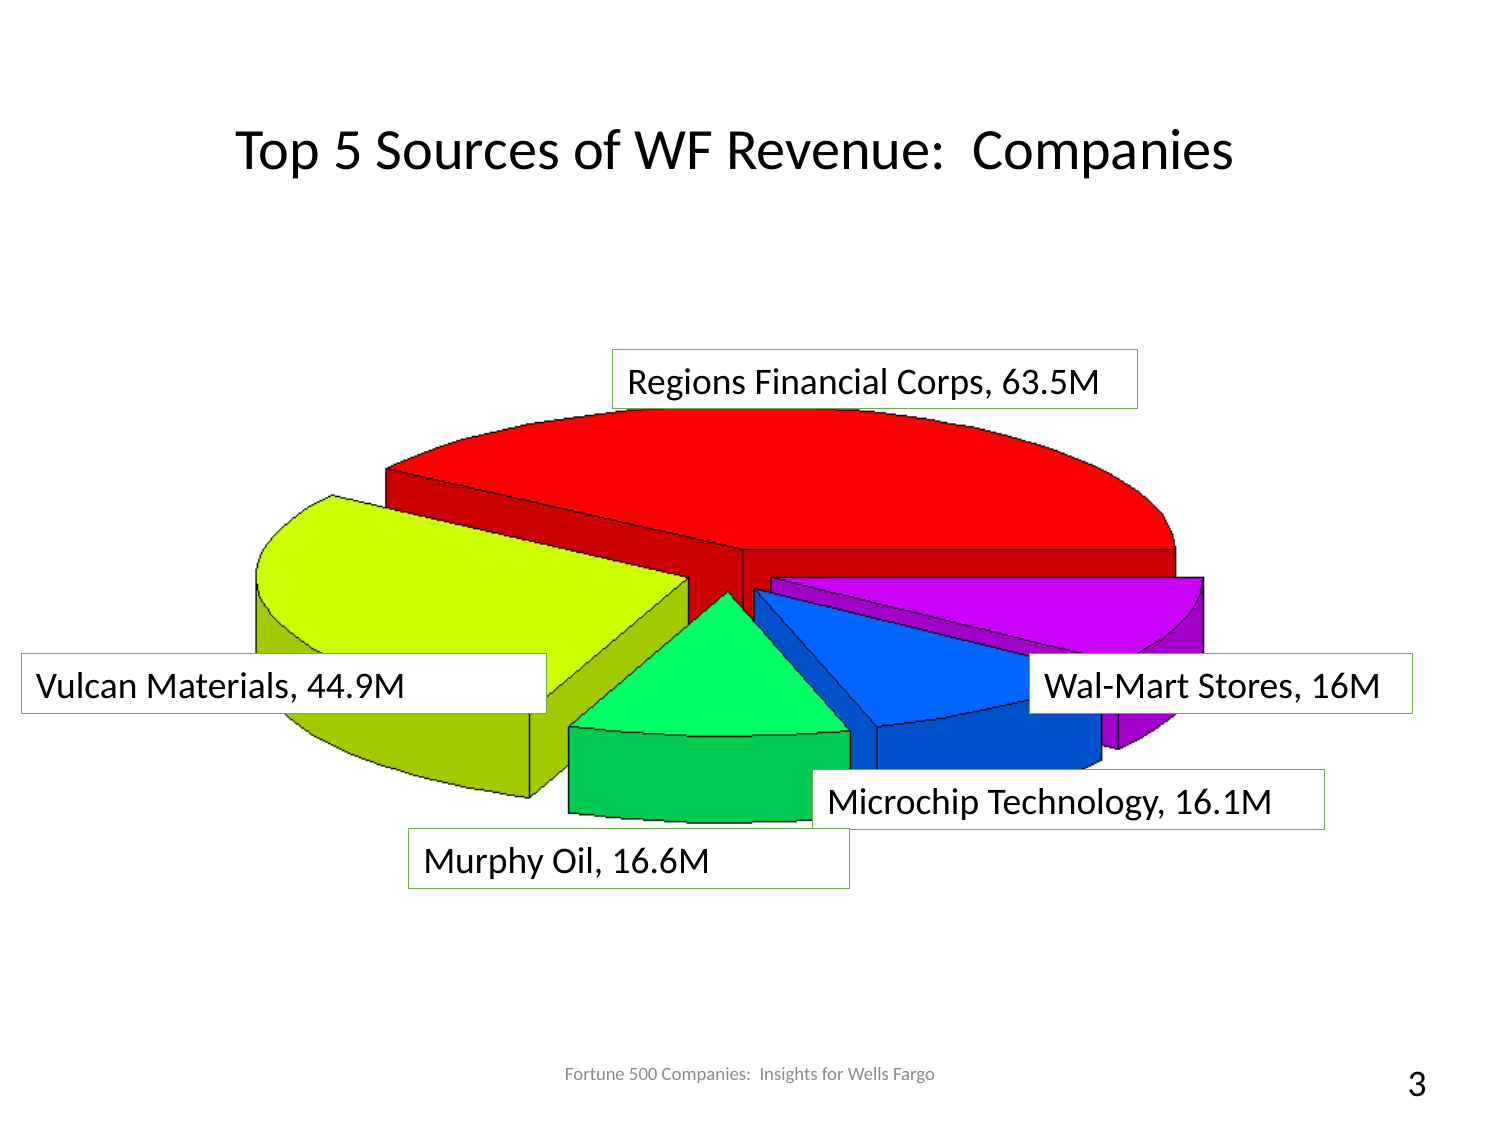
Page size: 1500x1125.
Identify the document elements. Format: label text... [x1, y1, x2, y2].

text_box 3 [1392, 1051, 1456, 1112]
text_box Top 5 Sources of WF Revenue: Companies [5, 103, 1466, 234]
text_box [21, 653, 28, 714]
picture [28, 129, 1443, 918]
footer Fortune 500 Companies: Insights for Wells Fargo [496, 1042, 1004, 1103]
